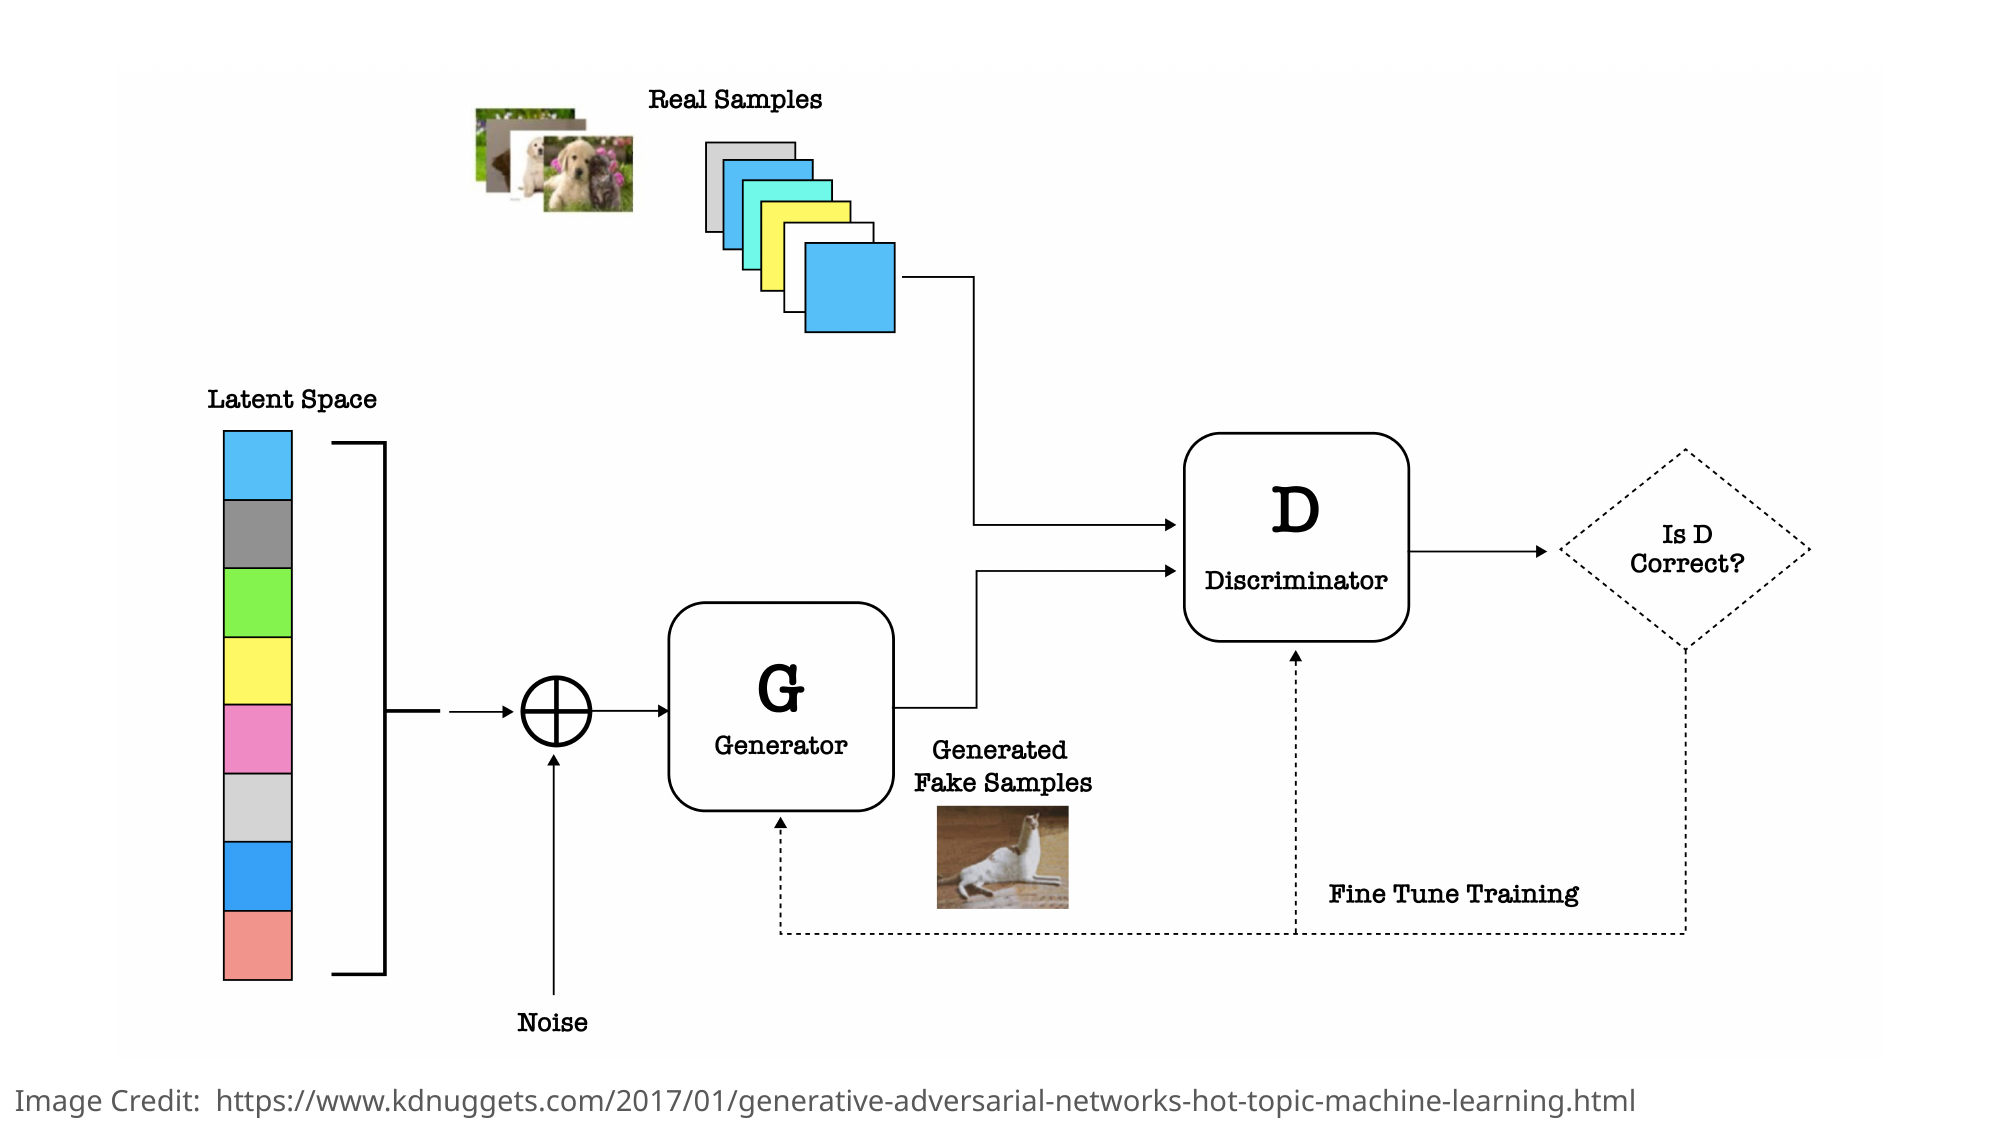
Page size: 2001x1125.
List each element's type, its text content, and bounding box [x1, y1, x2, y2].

picture [116, 65, 1883, 1060]
text_box Image Credit: https://www.kdnuggets.com/2017/01/generative-adversarial-networks-hot-topic-machine-learning.html [0, 1074, 2000, 1125]
